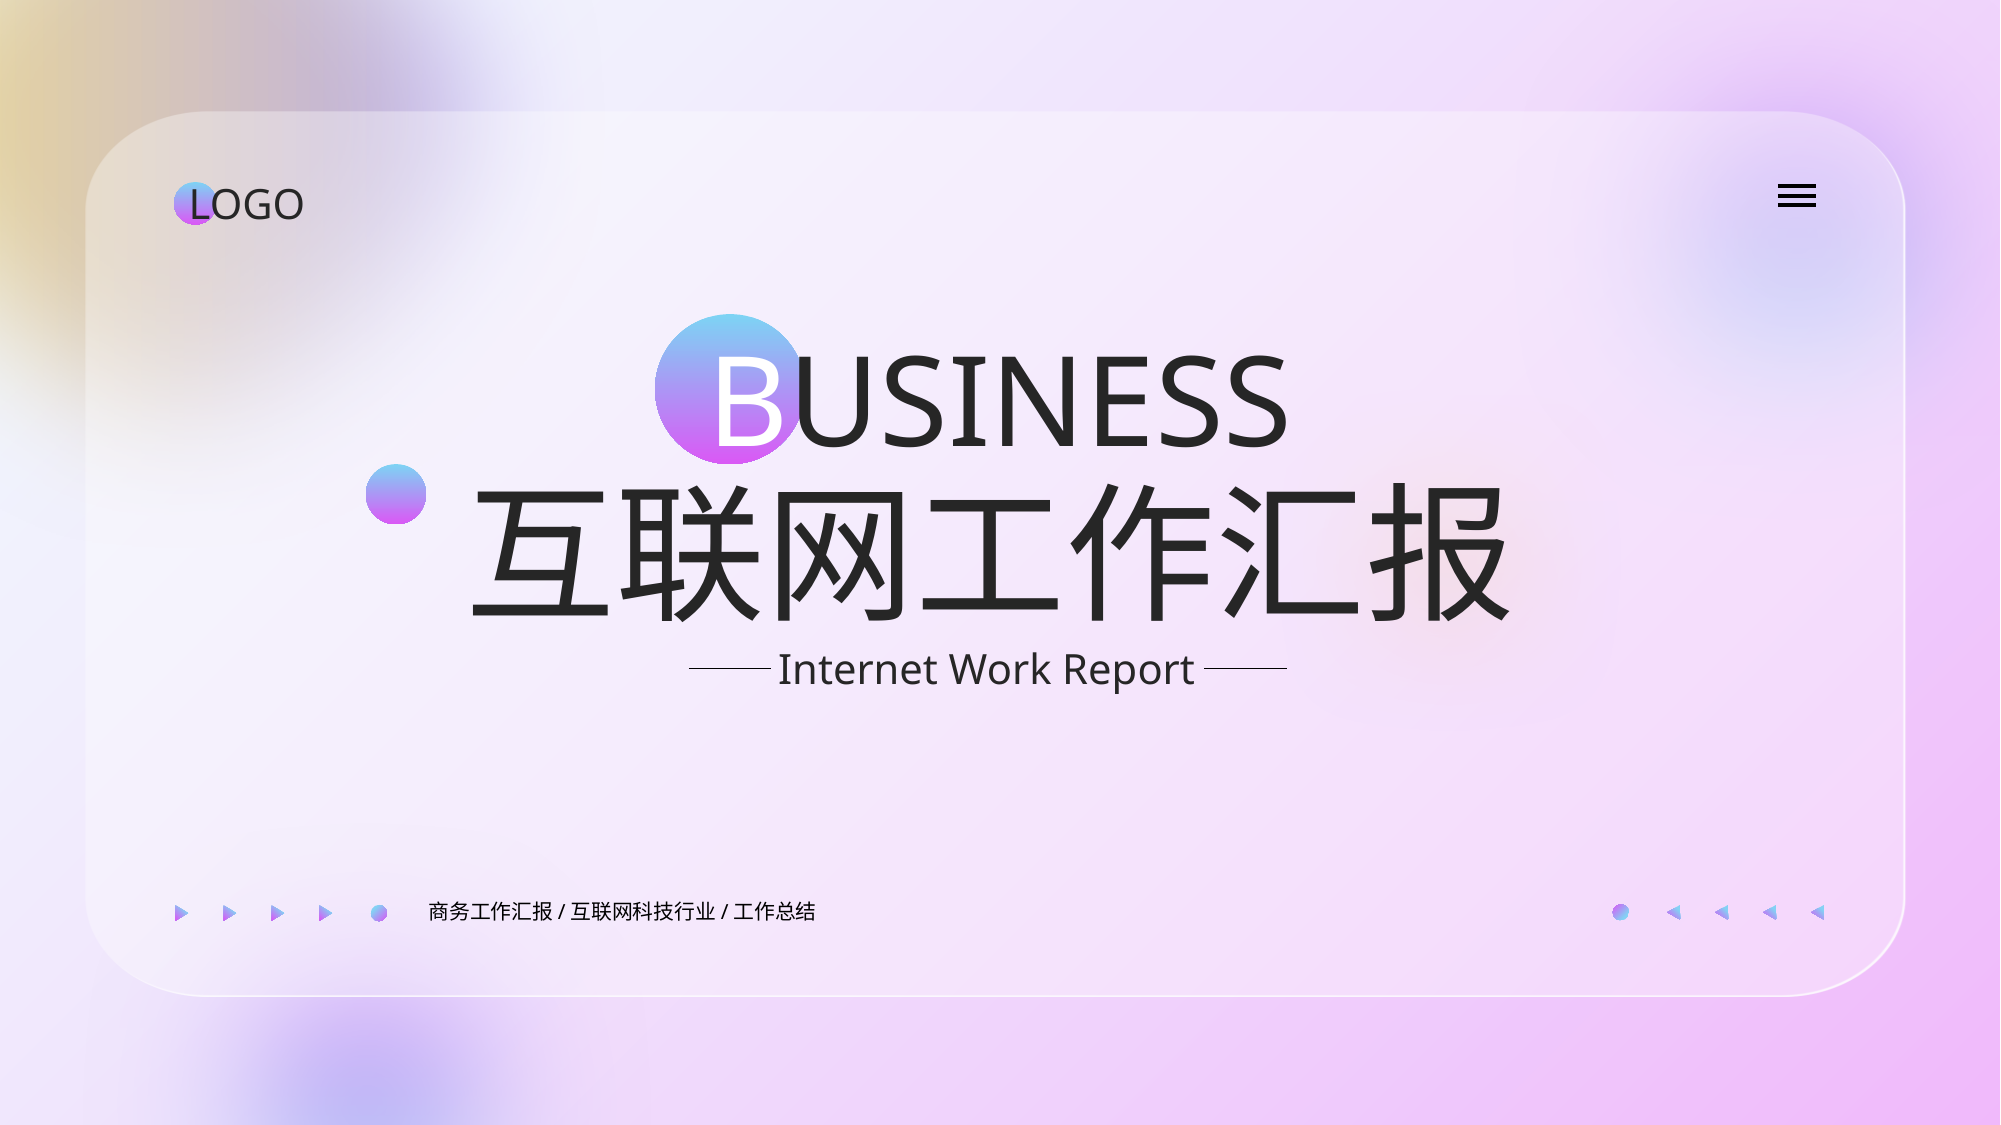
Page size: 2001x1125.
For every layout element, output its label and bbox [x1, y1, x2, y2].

text_box [173, 170, 1817, 236]
text_box [0, 0, 2000, 1125]
text_box [175, 890, 1824, 932]
text_box [365, 314, 1549, 702]
